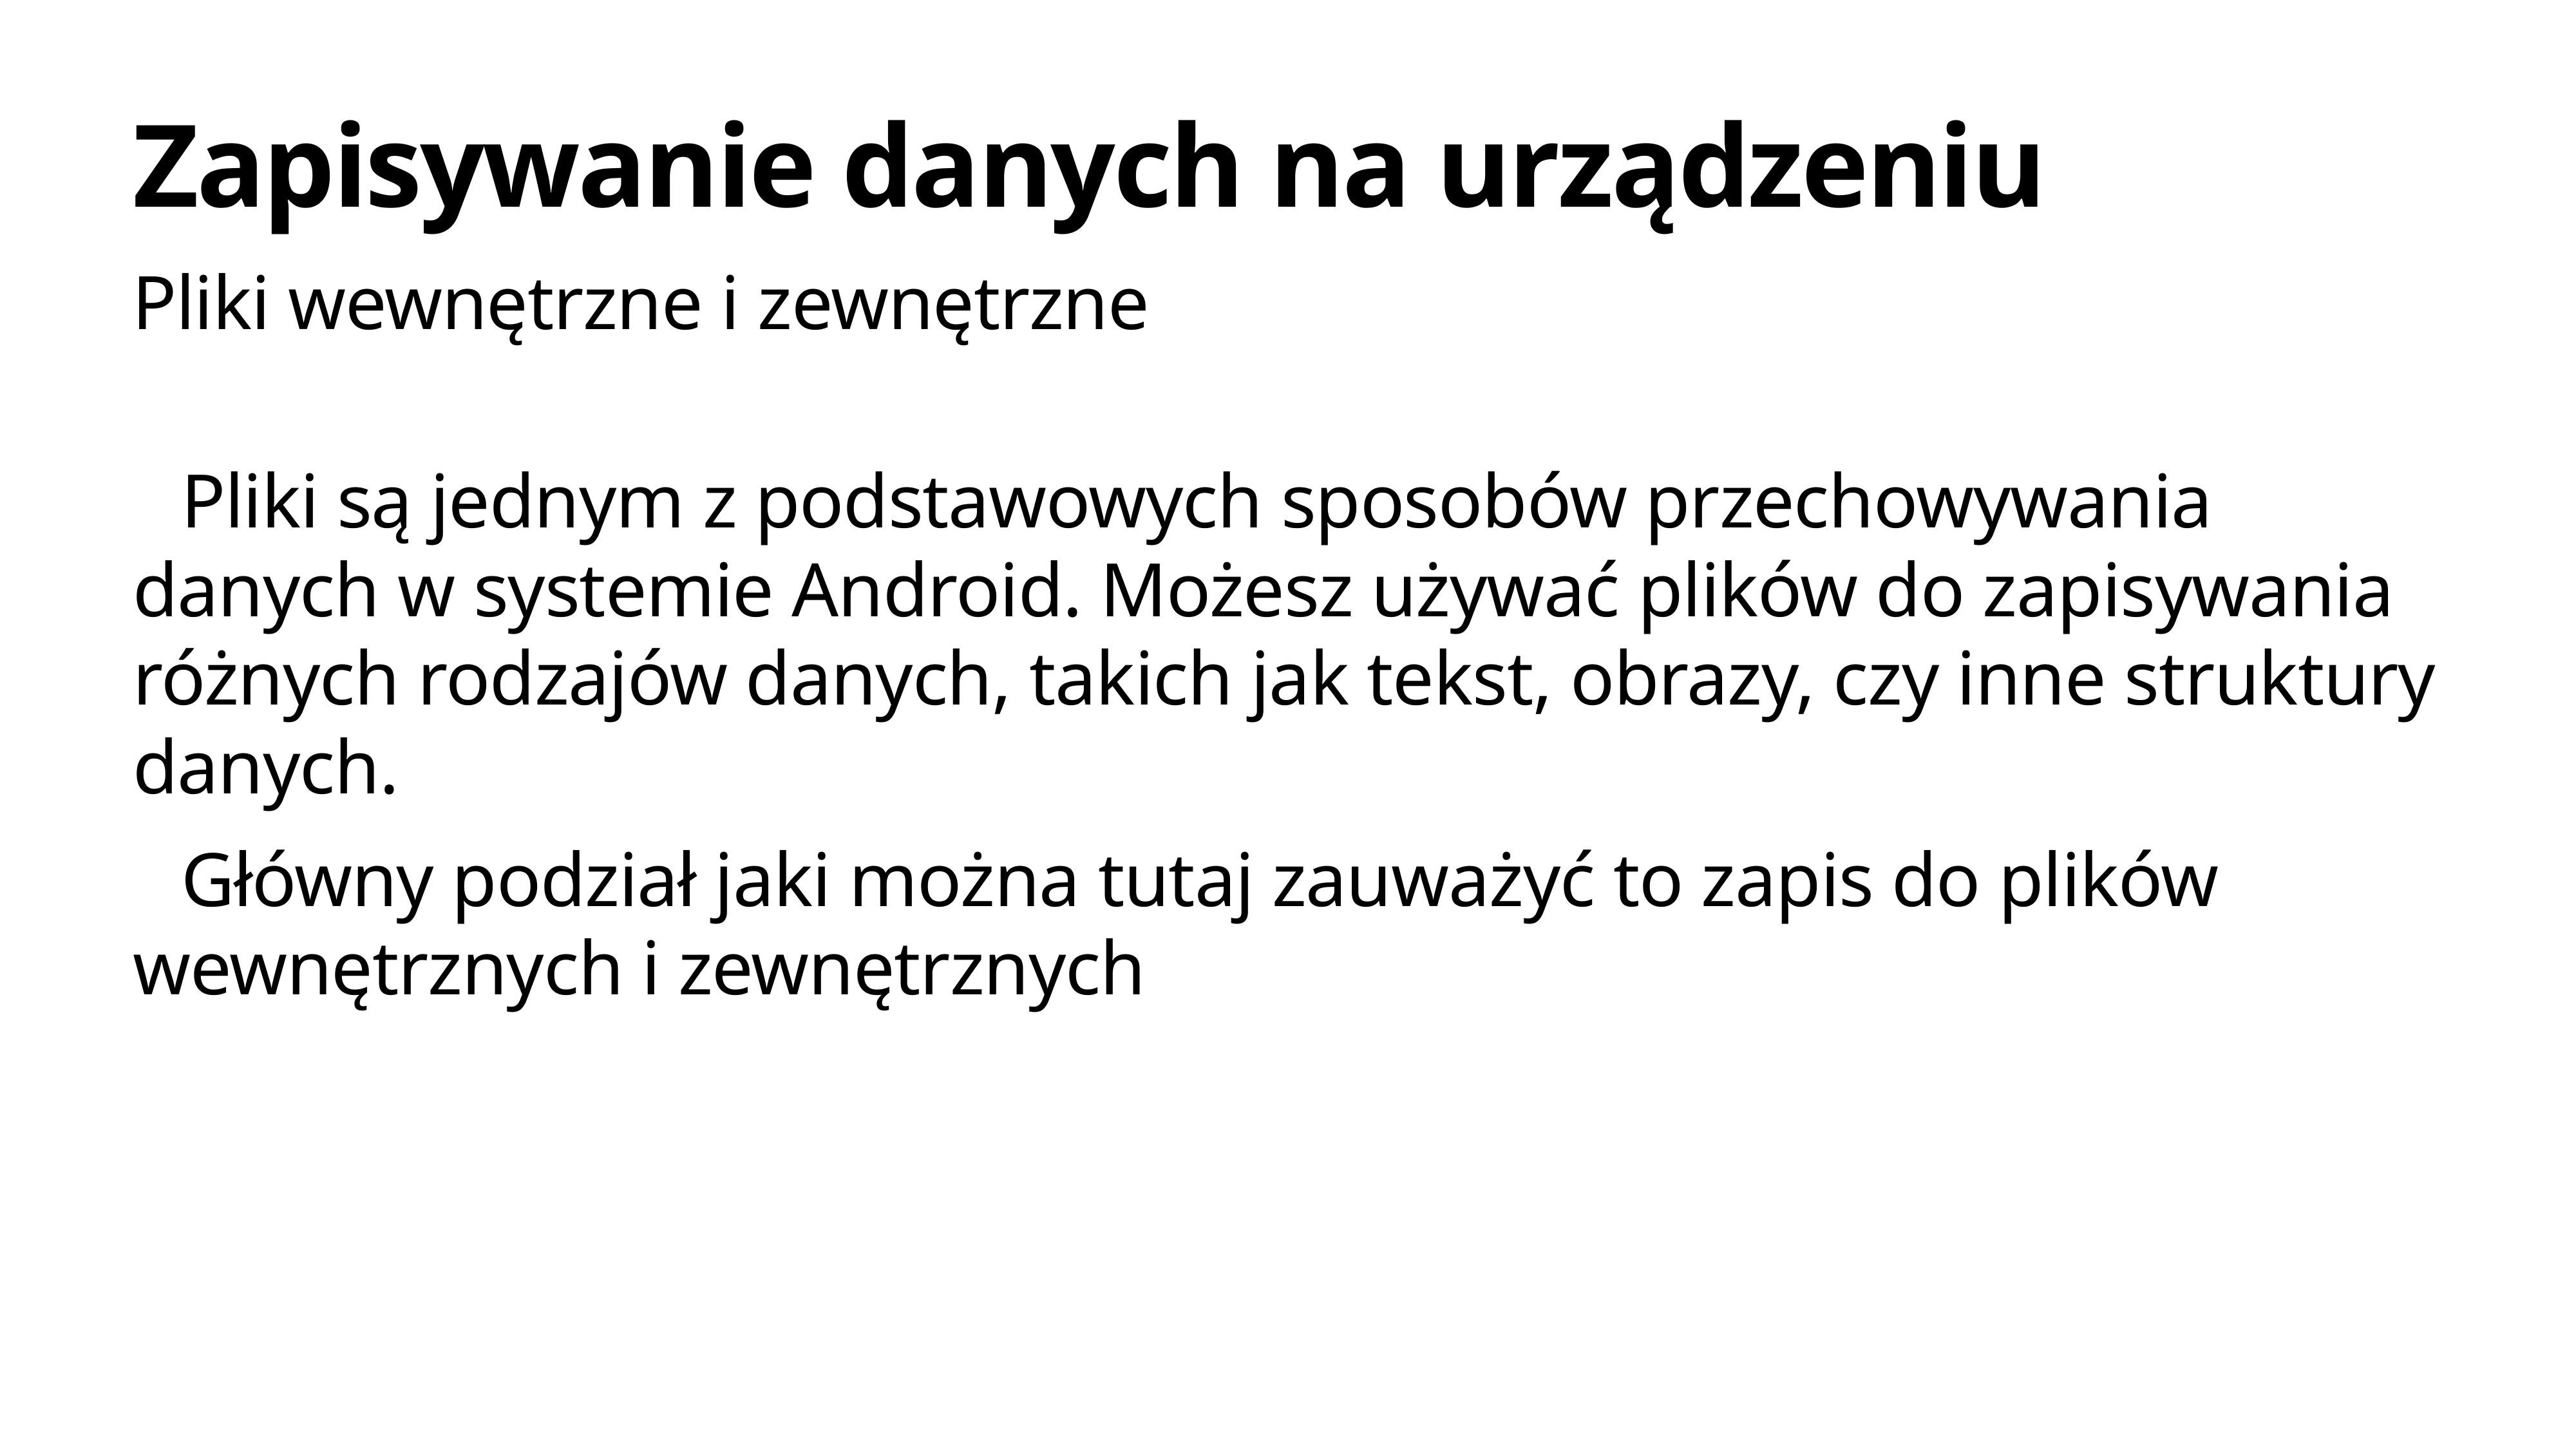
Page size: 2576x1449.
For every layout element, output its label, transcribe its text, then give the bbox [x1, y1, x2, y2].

list Pliki są jednym z podstawowych sposobów przechowywania danych w systemie Android. Możesz używać plików do zapisywania różnych rodzajów danych, takich jak tekst, obrazy, czy inne struktury danych. Główny podział jaki można tutaj zauważyć to zapis do plików wewnętrznych i zewnętrznych [127, 448, 2449, 1321]
title Zapisywanie danych na urządzeniu [127, 113, 2449, 250]
list Pliki wewnętrzne i zewnętrzne [127, 250, 2449, 350]
